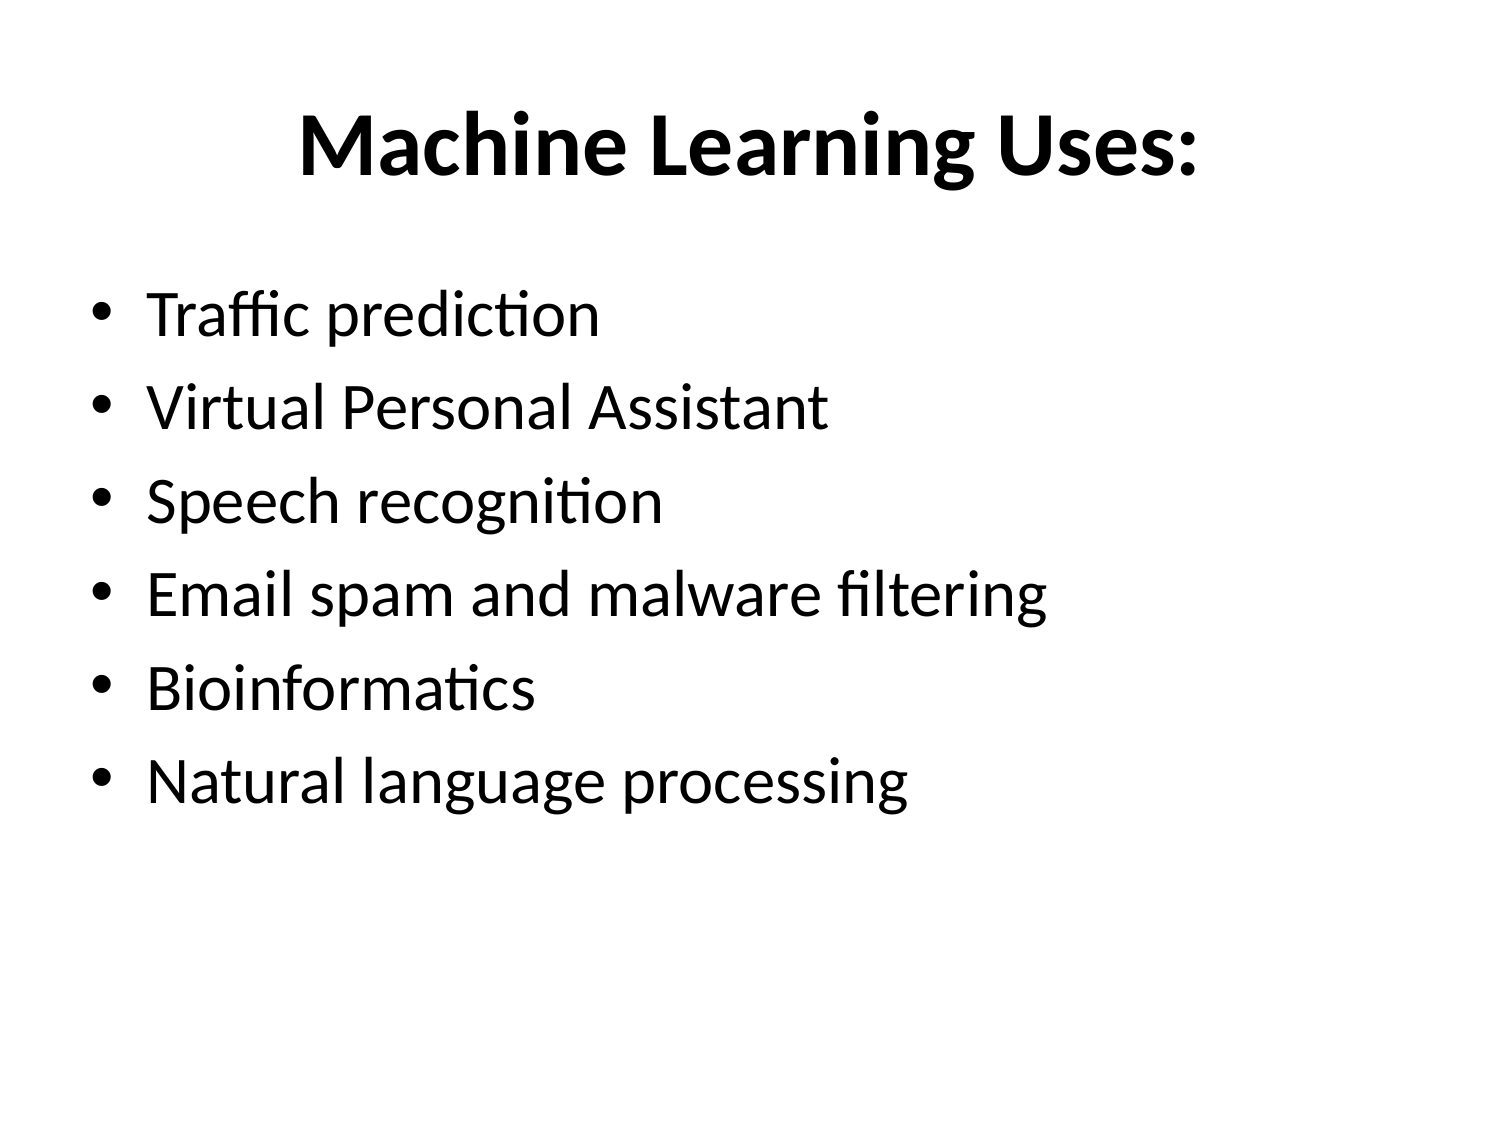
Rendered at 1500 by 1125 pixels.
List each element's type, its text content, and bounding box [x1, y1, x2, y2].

title Machine Learning Uses: [75, 45, 1425, 233]
list Traffic prediction Virtual Personal Assistant Speech recognition Email spam and malware filtering Bioinformatics Natural language processing [75, 262, 1425, 1005]
